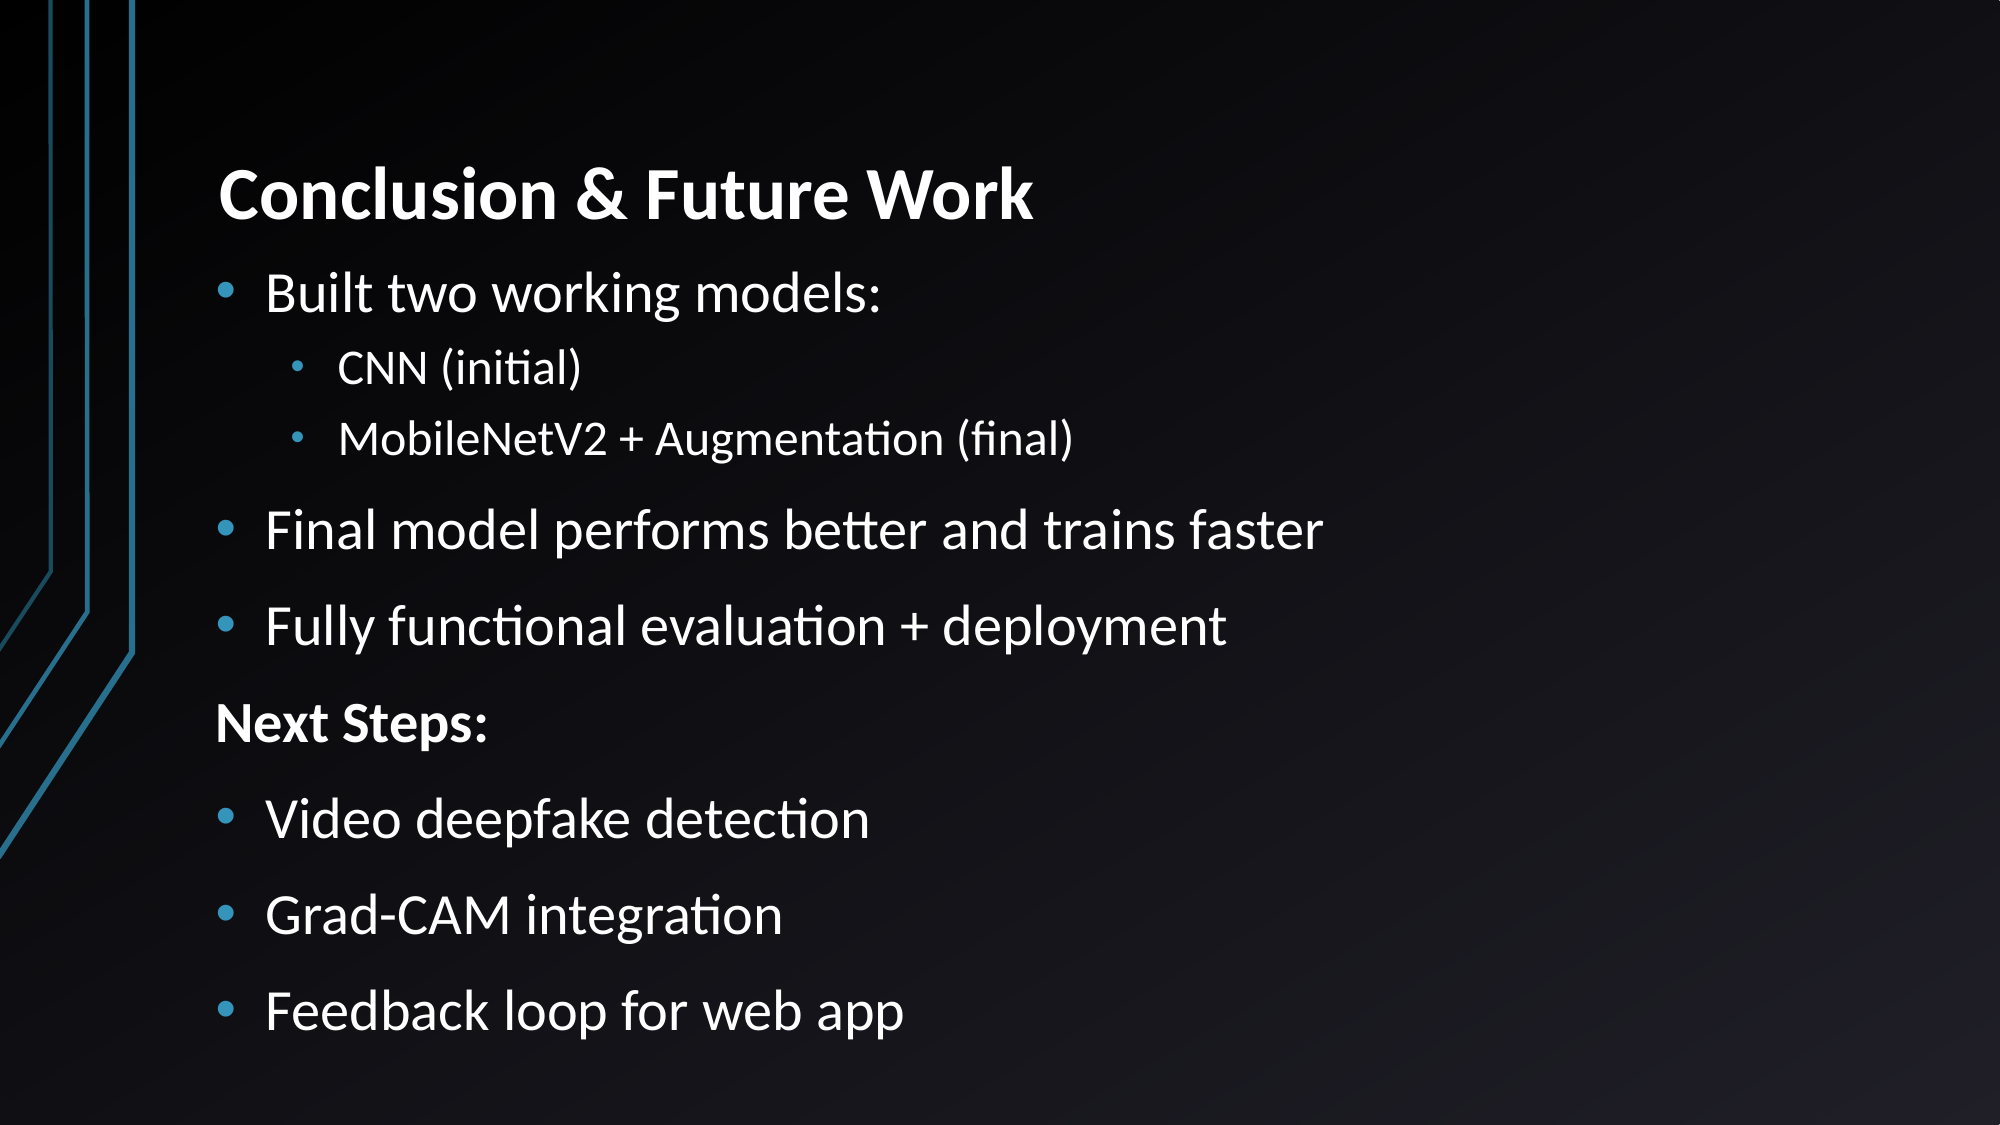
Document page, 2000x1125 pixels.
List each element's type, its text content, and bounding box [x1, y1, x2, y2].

list Built two working models: CNN (initial) MobileNetV2 + Augmentation (final) Final model performs better and trains faster Fully functional evaluation + deployment Next Steps: Video deepfake detection Grad-CAM integration Feedback loop for web app [195, 252, 1996, 1098]
title Conclusion & Future Work [199, 45, 1900, 246]
